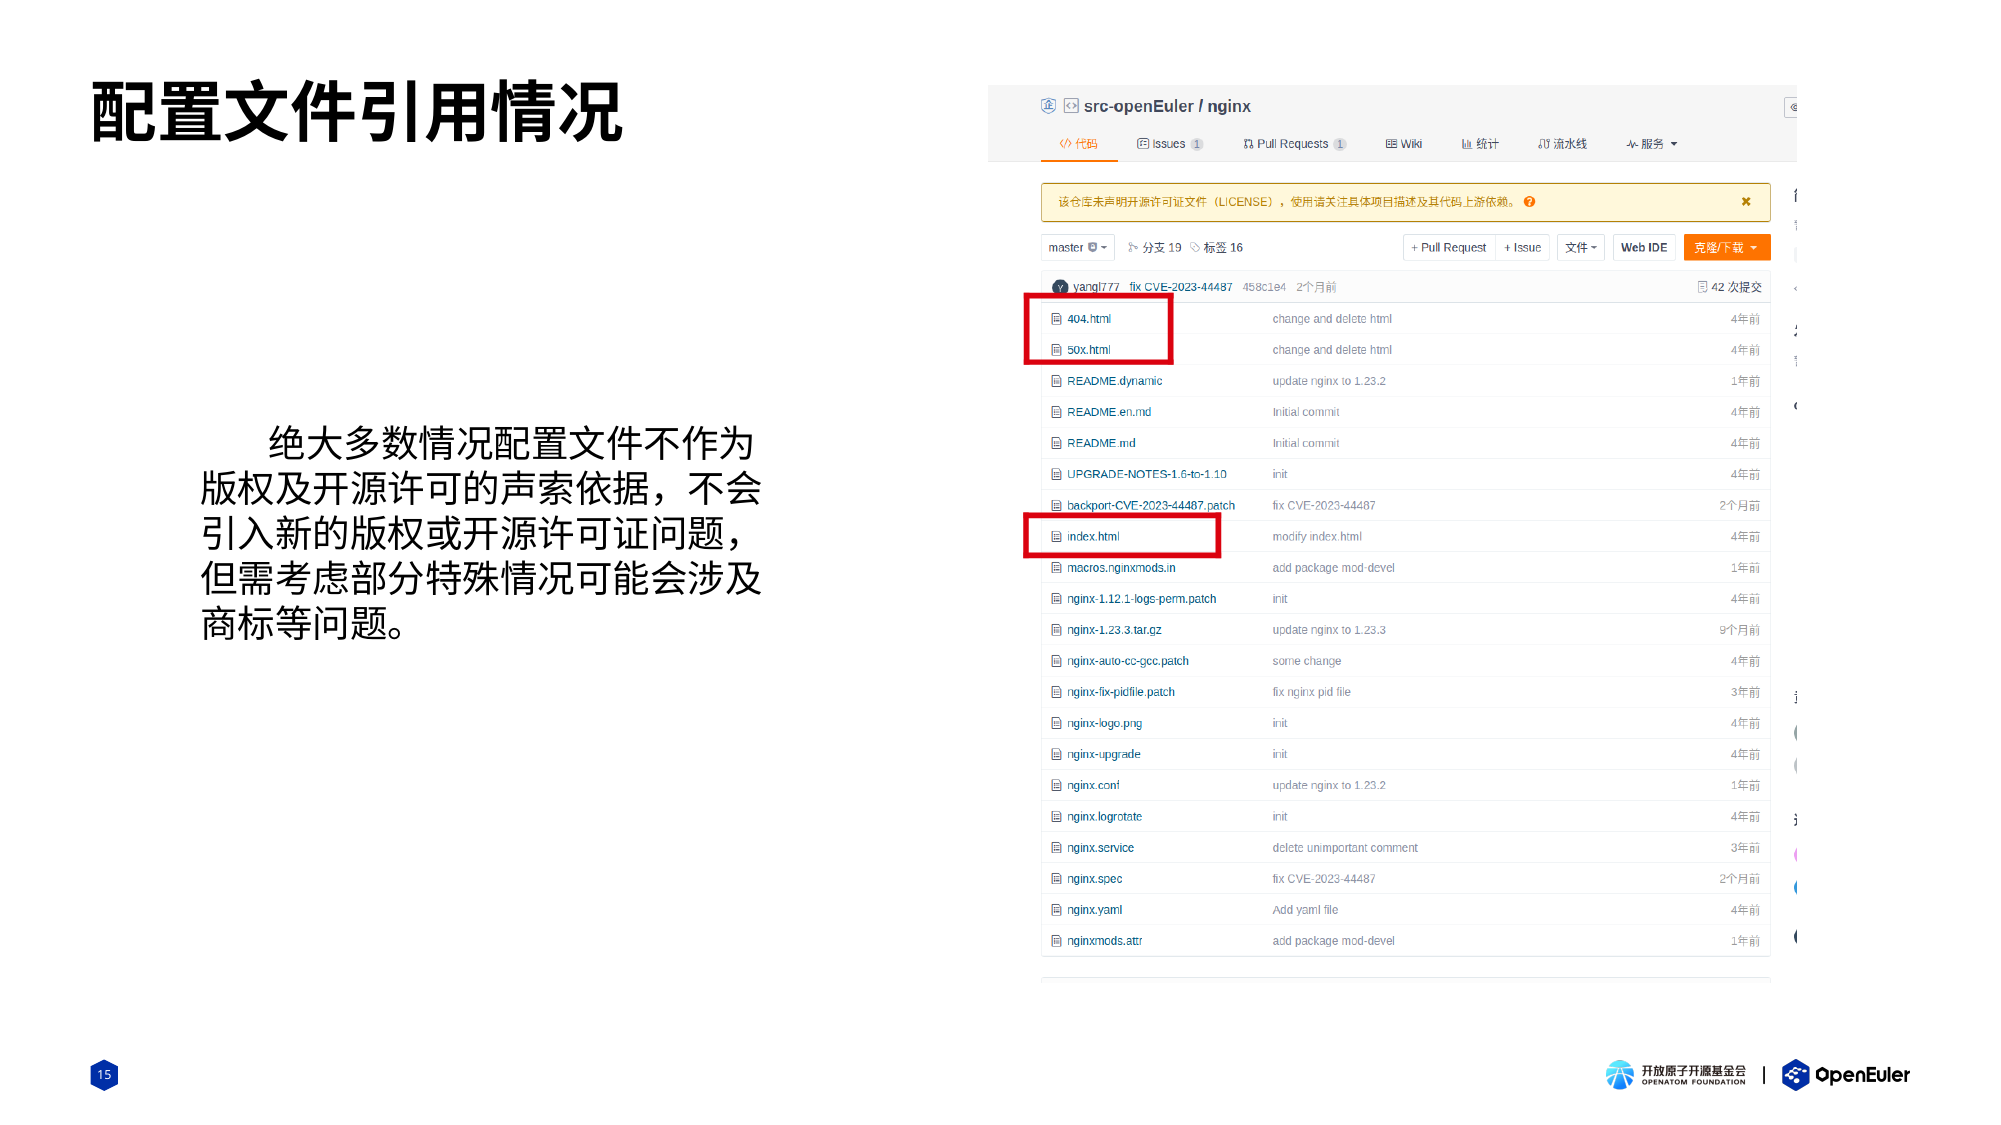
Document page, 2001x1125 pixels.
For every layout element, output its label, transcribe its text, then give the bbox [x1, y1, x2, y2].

picture [1606, 1059, 1910, 1091]
text_box 配置文件引用情况 [75, 56, 1927, 163]
picture [988, 85, 1797, 983]
text_box 绝大多数情况配置文件不作为版权及开源许可的声索依据，不会引入新的版权或开源许可证问题，但需考虑部分特殊情况可能会涉及商标等问题。 [185, 412, 798, 653]
